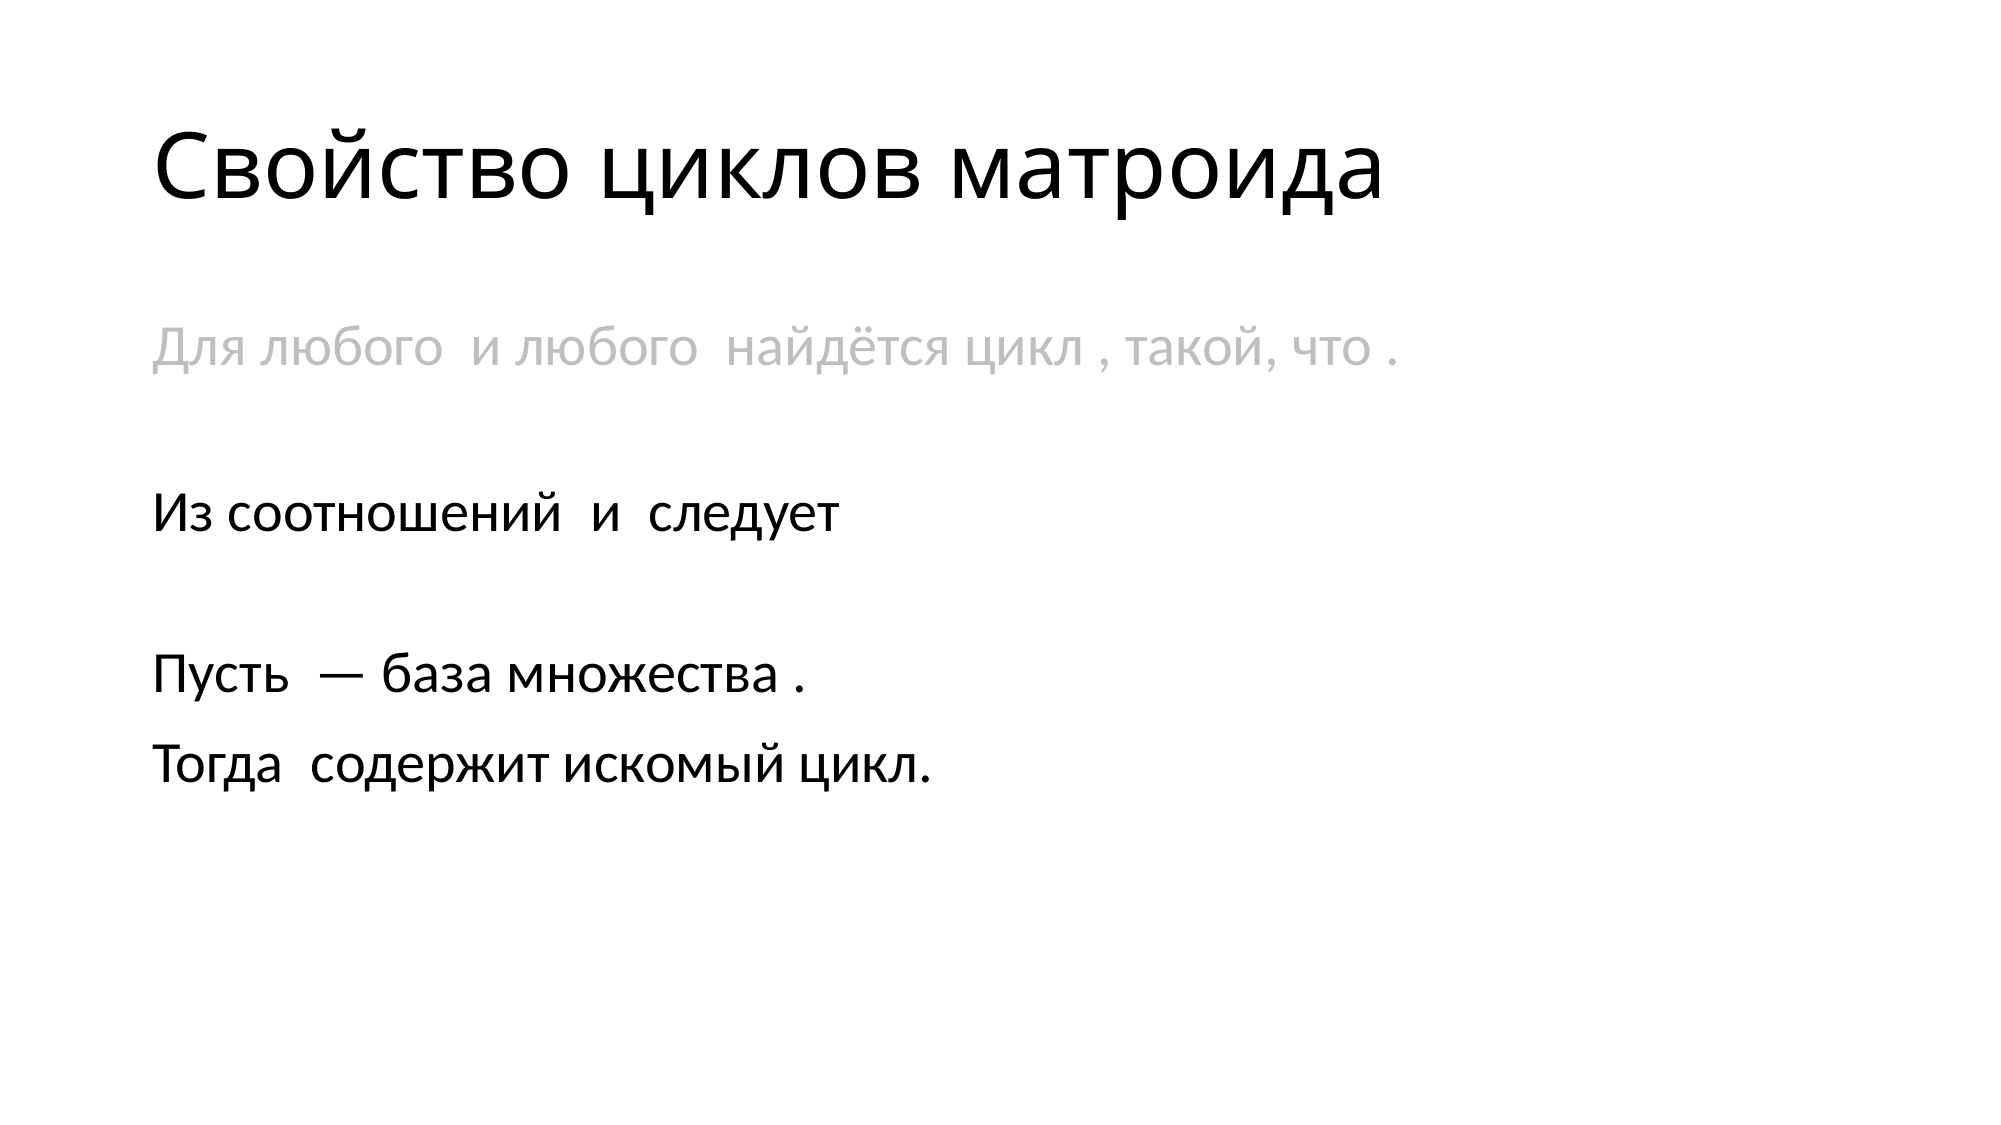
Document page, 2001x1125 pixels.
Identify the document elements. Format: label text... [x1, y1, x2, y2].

title Свойство циклов матроида [137, 59, 1863, 278]
